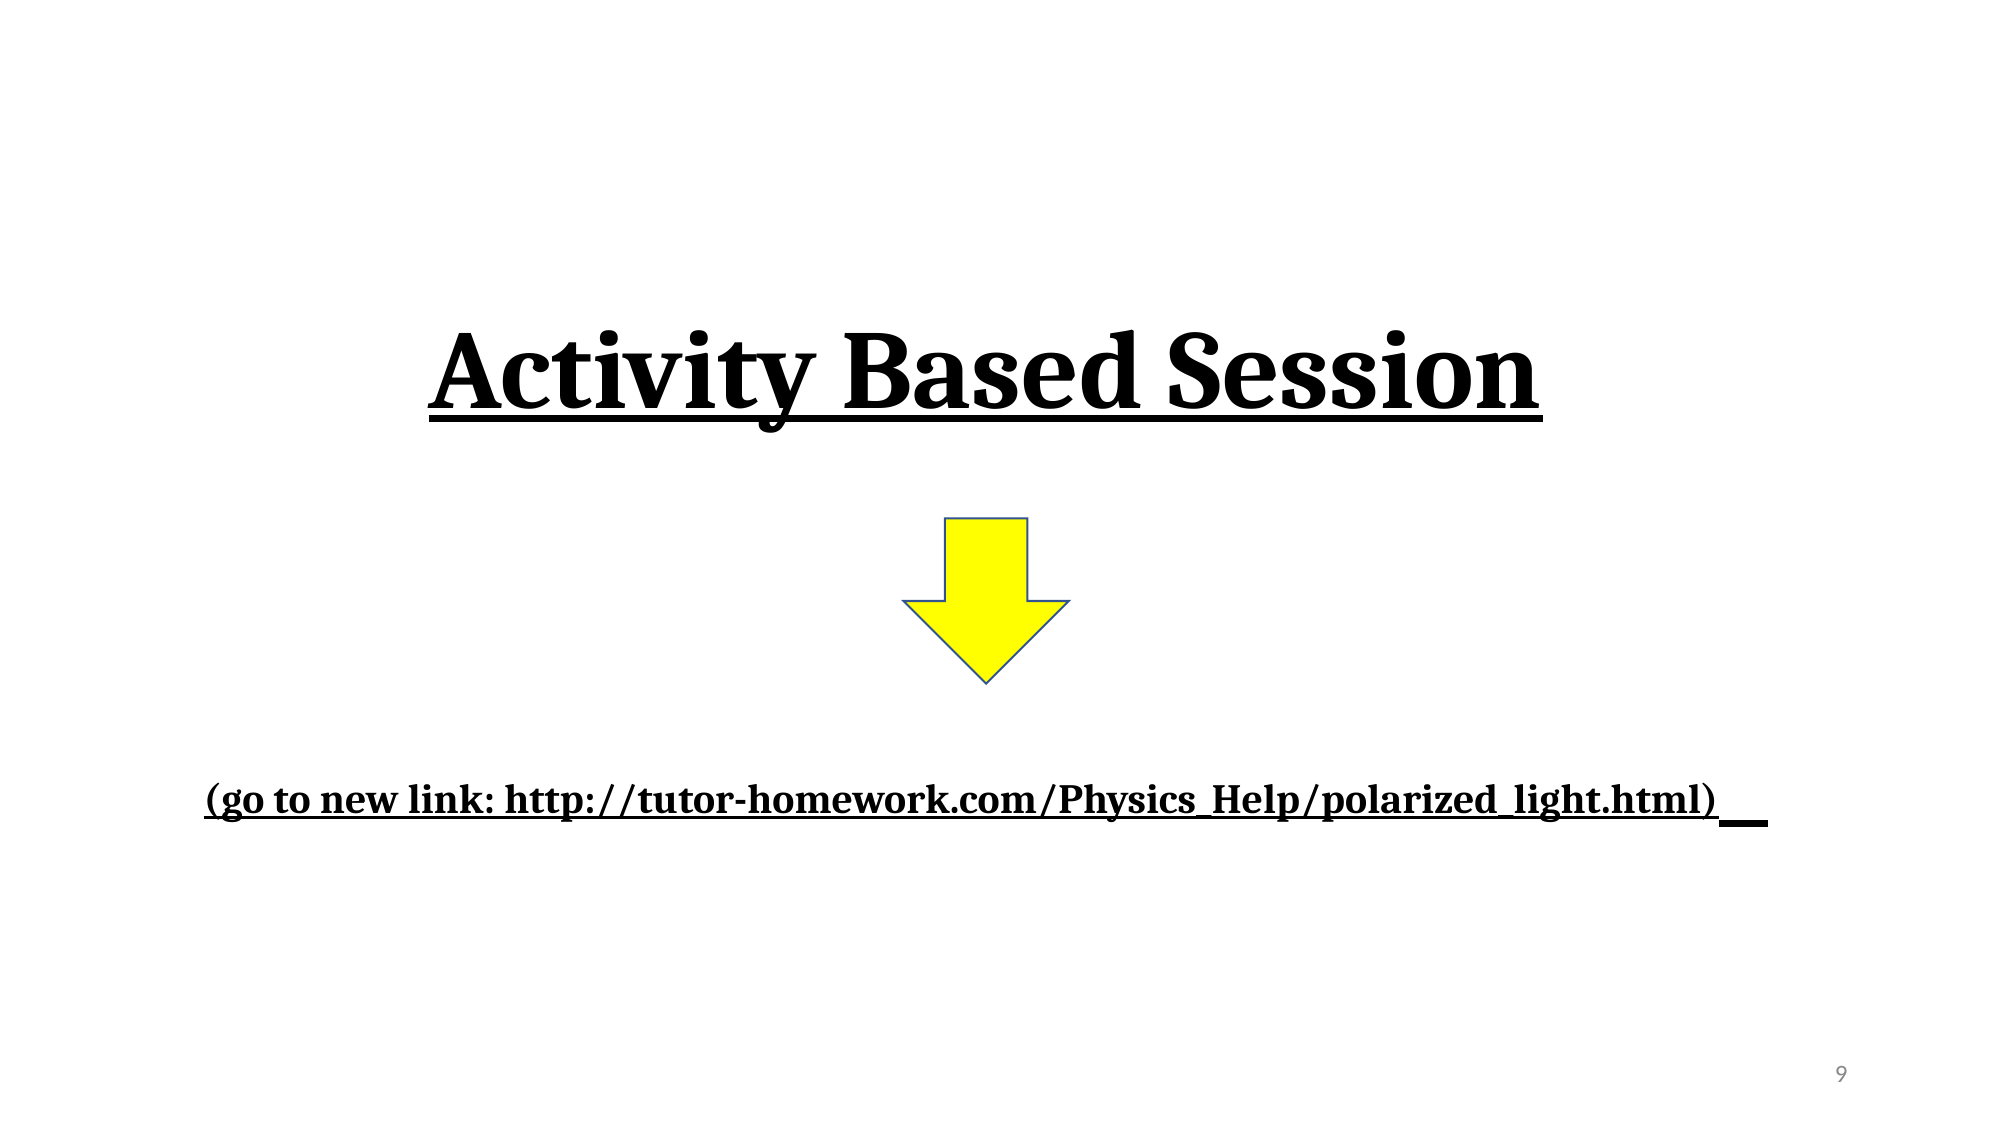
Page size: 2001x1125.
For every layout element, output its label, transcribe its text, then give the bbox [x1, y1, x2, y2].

text_box [903, 518, 1069, 684]
text_box Activity Based Session (go to new link: http://tutor-homework.com/Physics_Help/polarized_light.html) [69, 288, 1903, 954]
slide_number ‹#› [1412, 1042, 1863, 1103]
